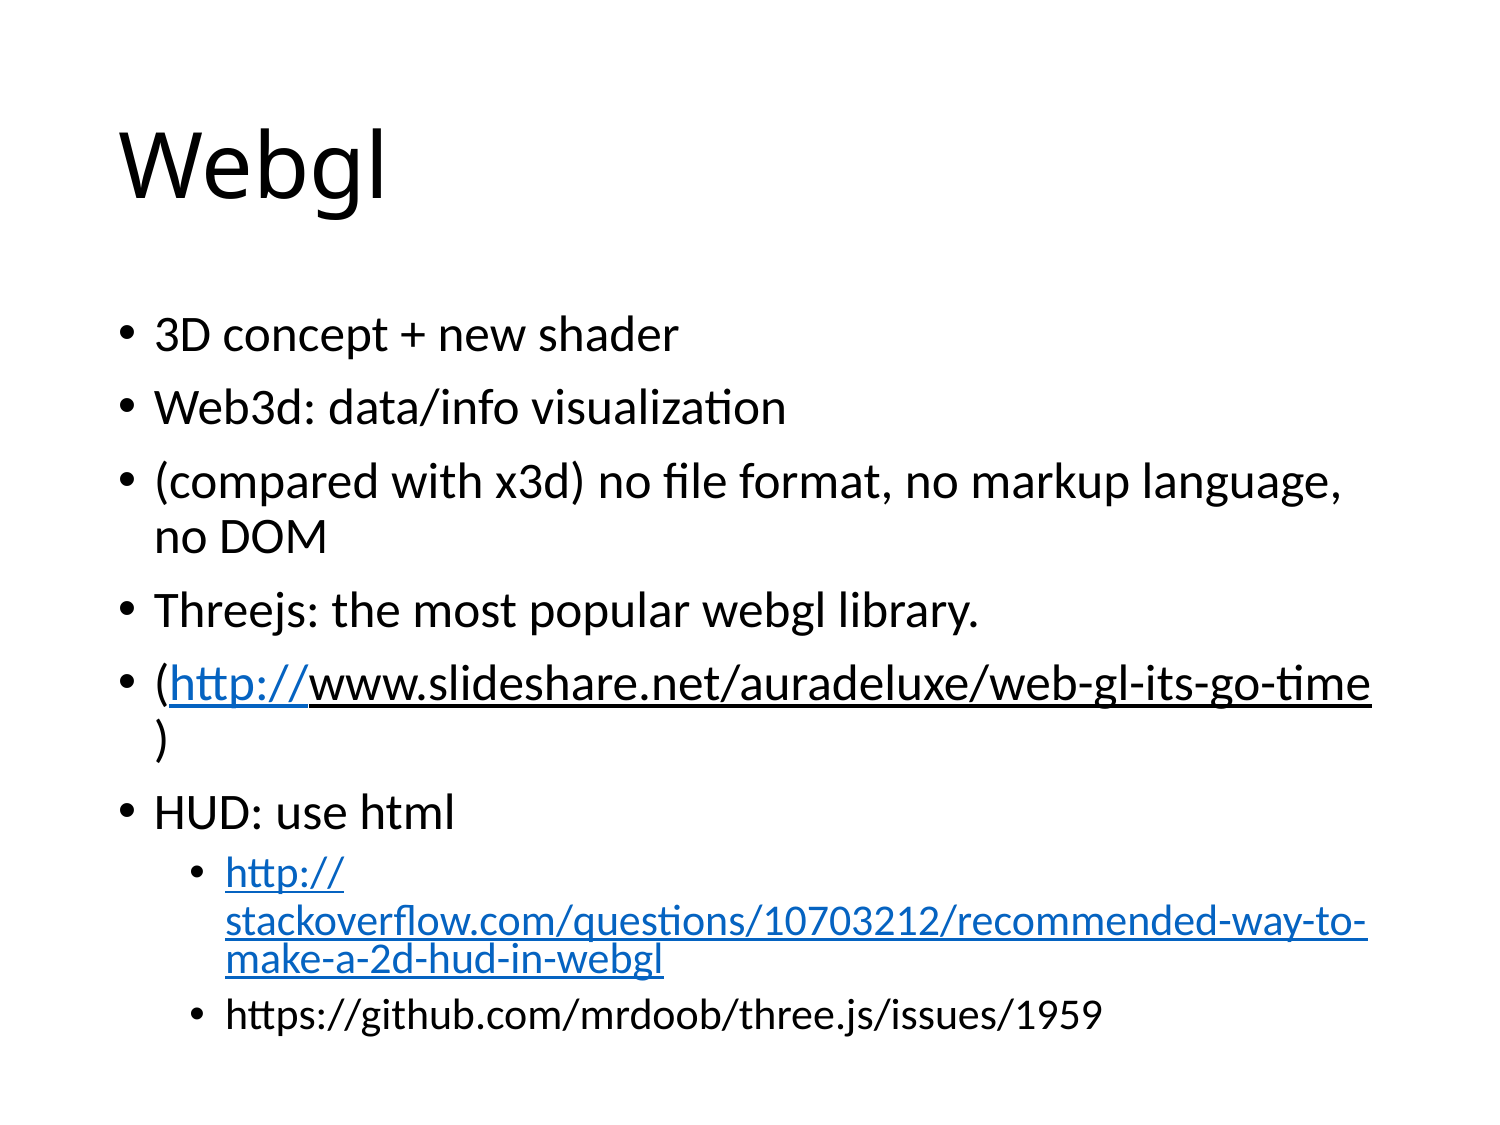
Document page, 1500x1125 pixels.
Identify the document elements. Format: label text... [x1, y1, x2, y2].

list 3D concept + new shader Web3d: data/info visualization (compared with x3d) no file format, no markup language, no DOM Threejs: the most popular webgl library. (http://www.slideshare.net/auradeluxe/web-gl-its-go-time) HUD: use html http://stackoverflow.com/questions/10703212/recommended-way-to-make-a-2d-hud-in-webgl https://github.com/mrdoob/three.js/issues/1959 [103, 299, 1397, 1014]
title Webgl [103, 59, 1397, 278]
